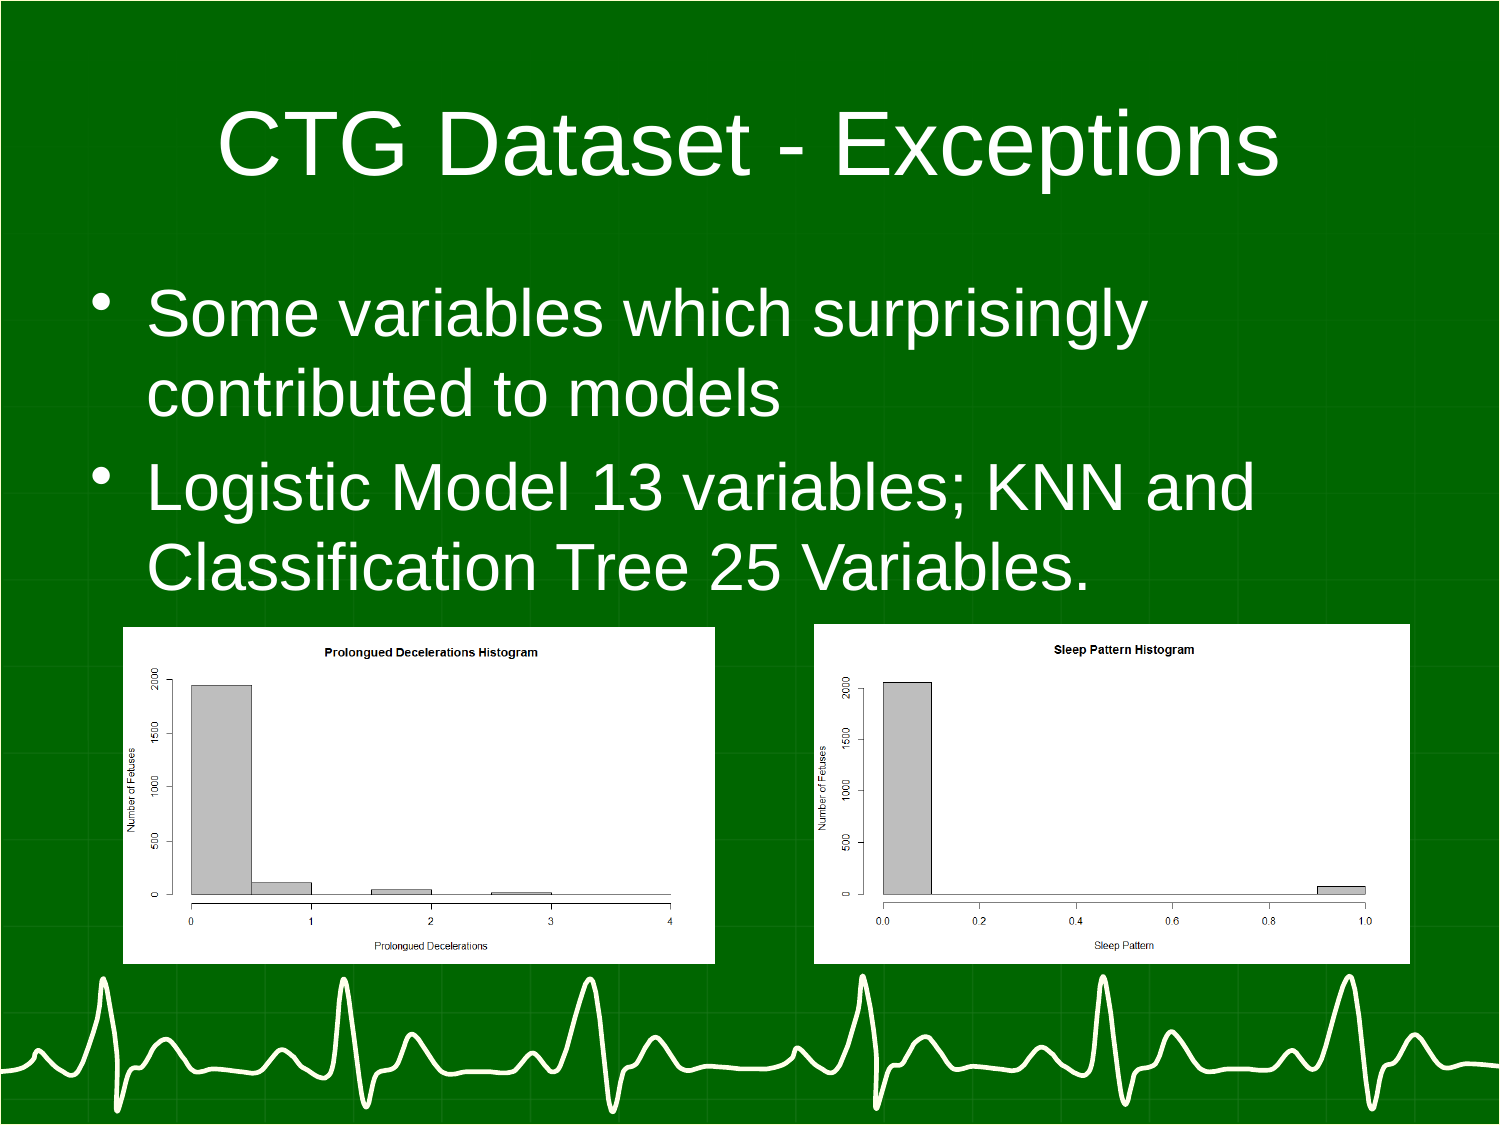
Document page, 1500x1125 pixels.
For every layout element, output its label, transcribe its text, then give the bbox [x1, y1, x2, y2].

title CTG Dataset - Exceptions [75, 45, 1425, 233]
list Some variables which surprisingly contributed to models Logistic Model 13 variables; KNN and Classification Tree 25 Variables. [75, 262, 1425, 1005]
picture [123, 627, 715, 964]
picture [814, 624, 1410, 964]
